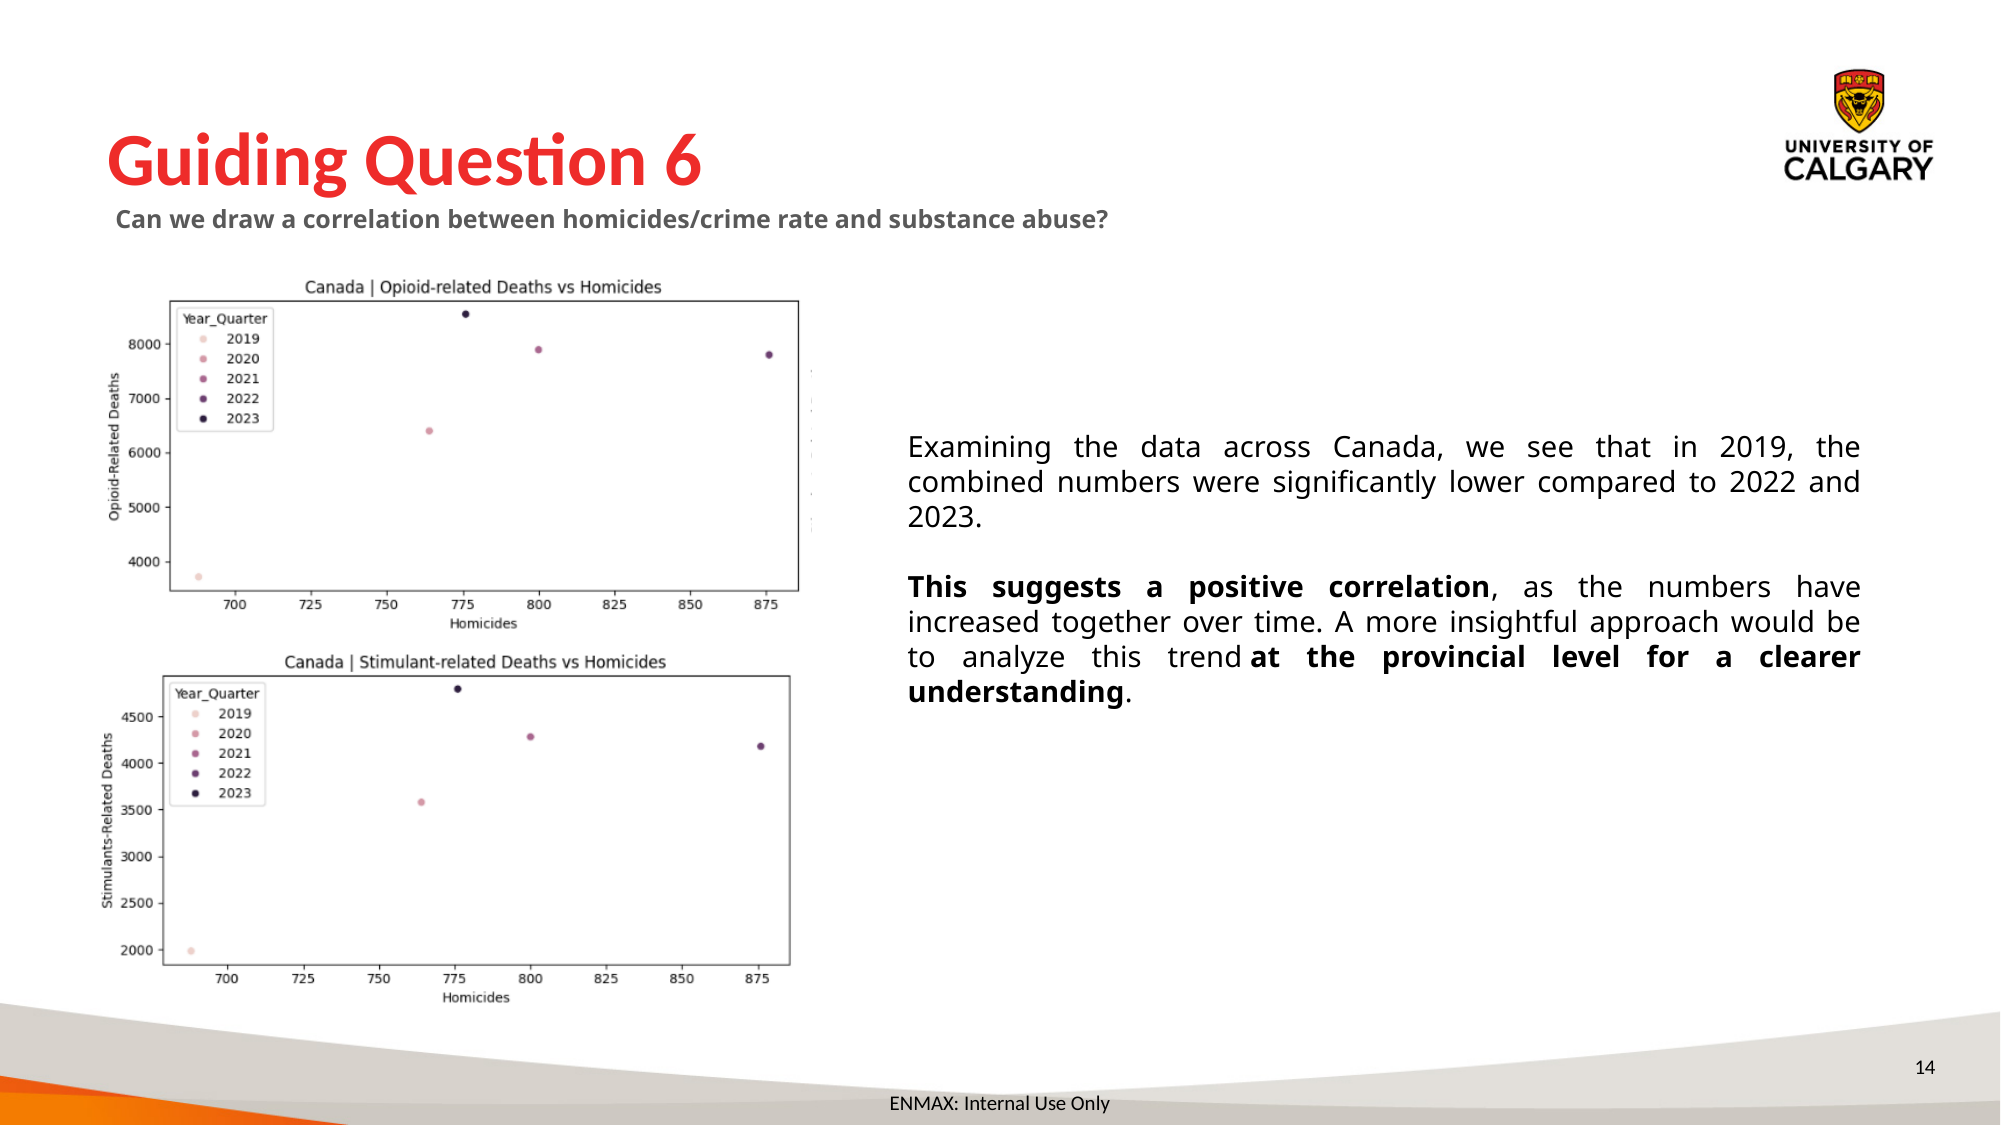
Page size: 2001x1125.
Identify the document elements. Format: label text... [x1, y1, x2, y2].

list Can we draw a correlation between homicides/crime rate and substance abuse? [100, 199, 1385, 261]
title Guiding Question 6 [92, 76, 1688, 246]
picture [0, 0, 2001, 1125]
slide_number 14 [1500, 1046, 1951, 1107]
text_box Examining the data across Canada, we see that in 2019, the combined numbers were significantly lower compared to 2022 and 2023. This suggests a positive correlation, as the numbers have increased together over time. A more insightful approach would be to analyze this trend at the provincial level for a clearer understanding. [892, 421, 1877, 716]
